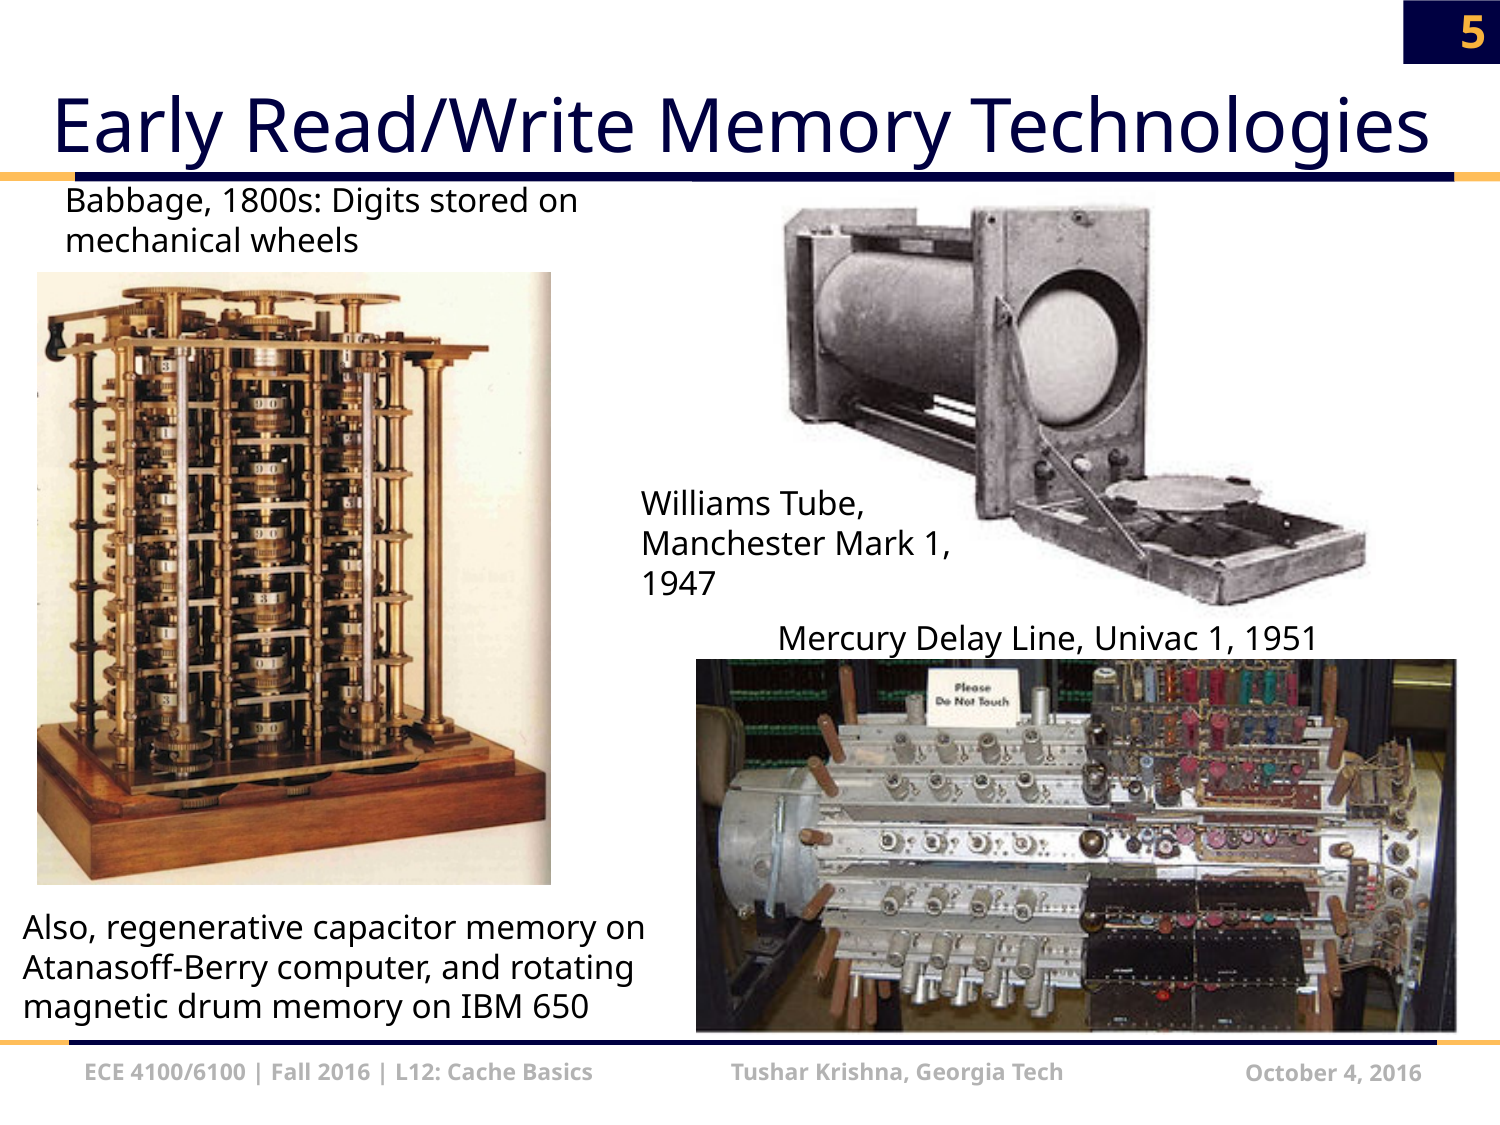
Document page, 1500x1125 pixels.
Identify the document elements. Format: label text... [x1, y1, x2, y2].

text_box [36, 171, 601, 886]
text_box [696, 609, 1459, 1036]
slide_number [1183, 1042, 1438, 1103]
title Early Read/Write Memory Technologies [36, 24, 1500, 175]
slide_number 5 [1401, 4, 1500, 64]
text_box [625, 186, 1377, 632]
text_box Also, regenerative capacitor memory on Atanasoff-Berry computer, and rotating magnetic drum memory on IBM 650 [7, 898, 696, 1033]
footer ECE 4100/6100 | Fall 2016 | L12: Cache Basics Tushar Krishna, Georgia Tech [69, 1042, 1183, 1103]
